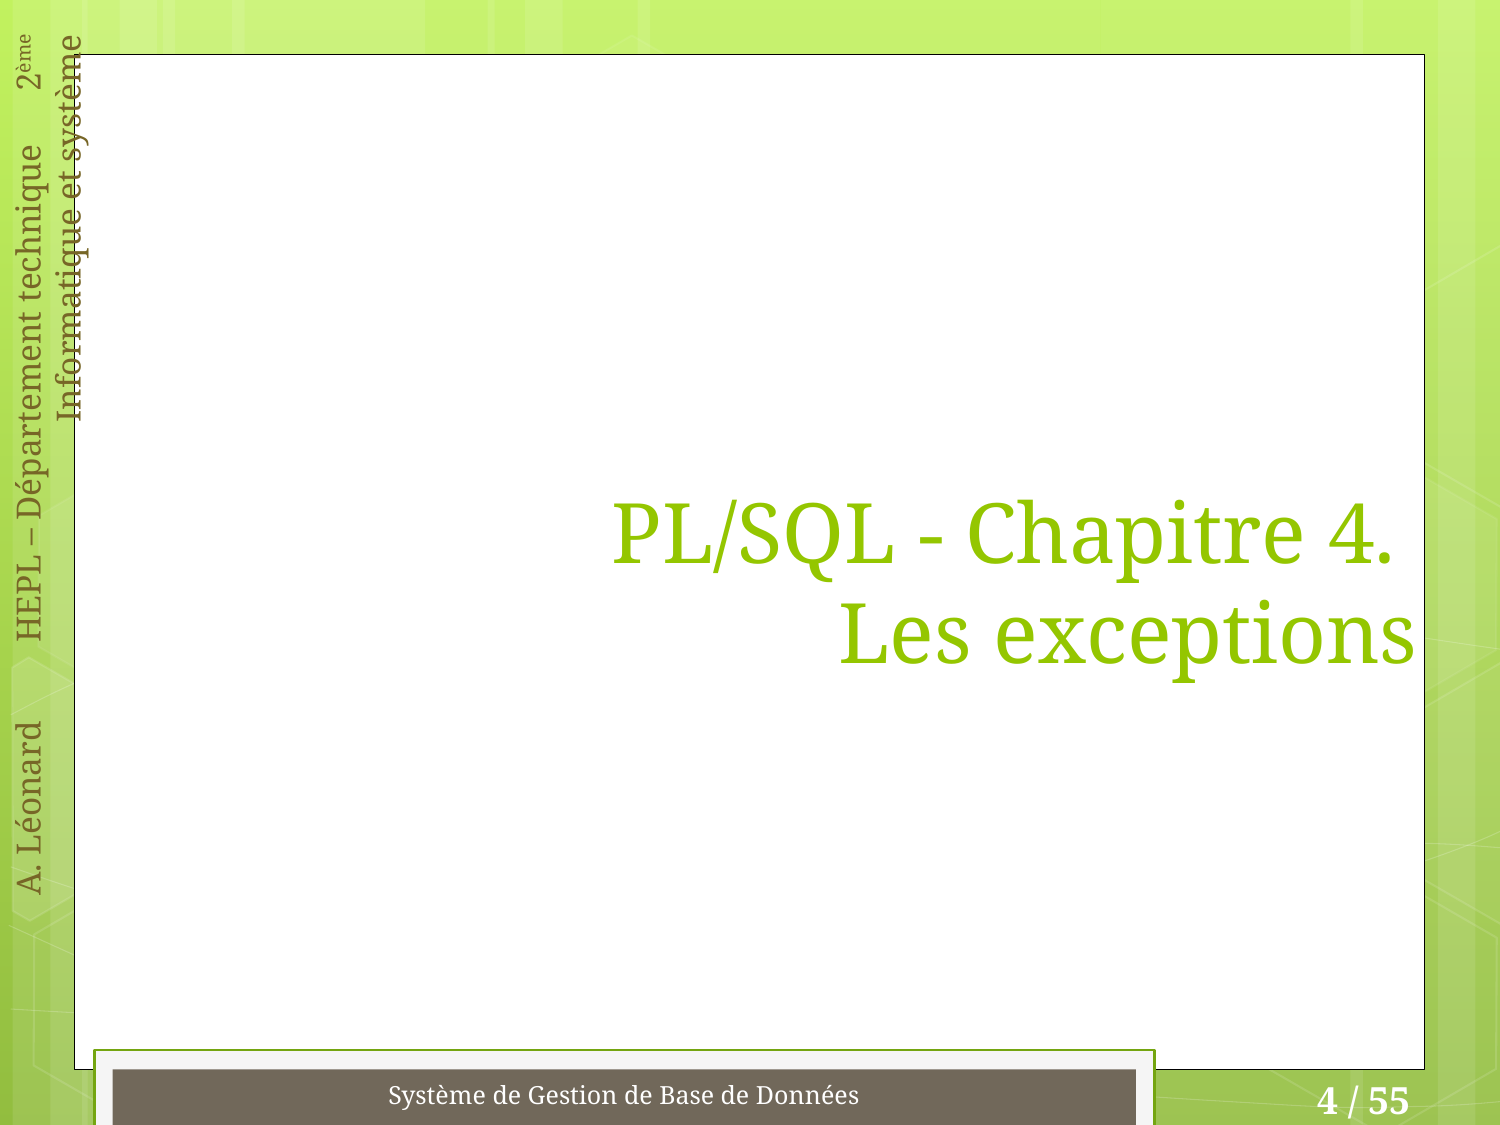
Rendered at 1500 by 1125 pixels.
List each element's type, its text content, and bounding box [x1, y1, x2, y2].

title PL/SQL - Chapitre 4. Les exceptions [115, 468, 1433, 692]
footer Système de Gestion de Base de Données [112, 1067, 1136, 1125]
